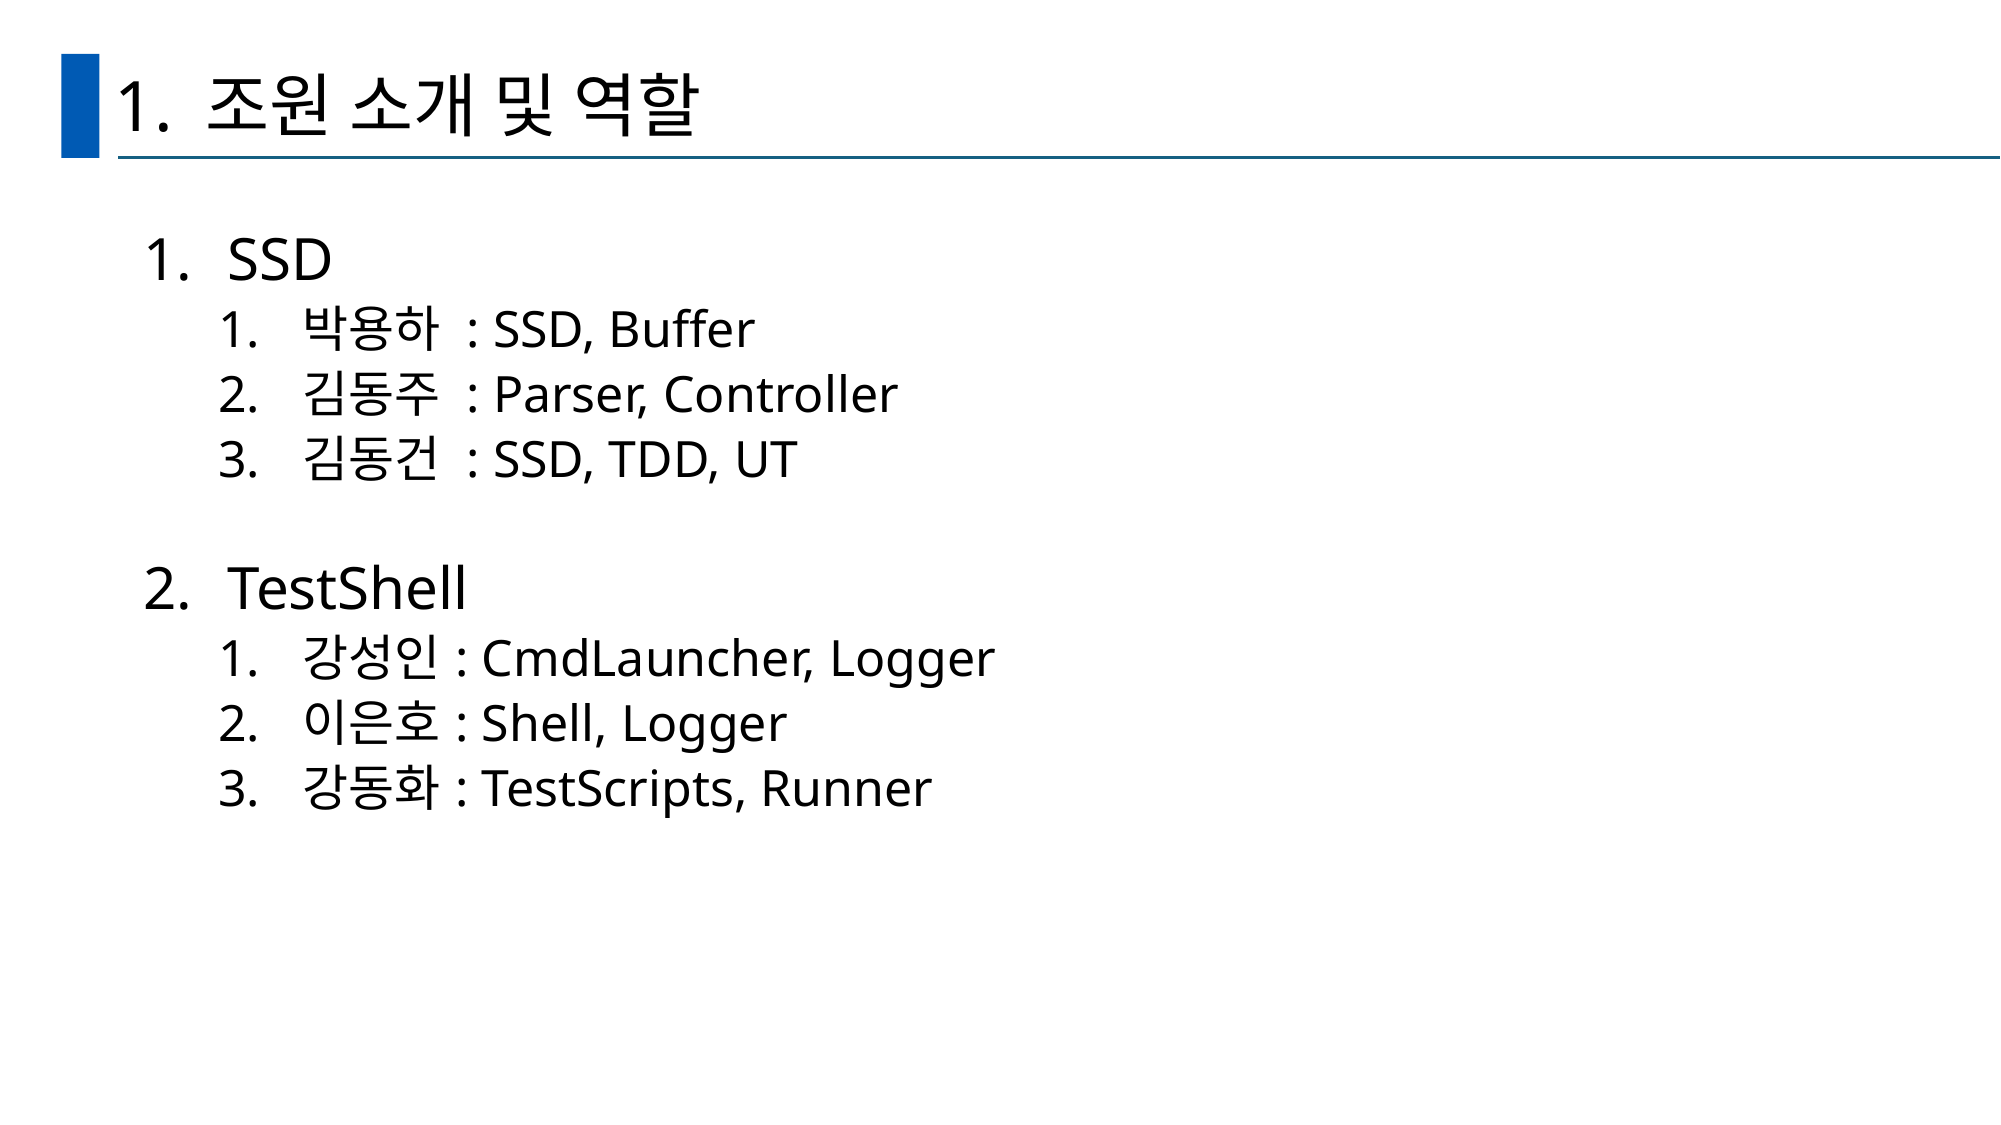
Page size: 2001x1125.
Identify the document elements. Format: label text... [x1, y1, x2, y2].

list SSD 박용하 : SSD, Buffer 김동주 : Parser, Controller 김동건 : SSD, TDD, UT TestShell 강성인: CmdLauncher, Logger 이은호: Shell, Logger 강동화: TestScripts, Runner [99, 215, 1825, 1025]
title 1. 조원 소개 및 역할 [99, 50, 1825, 158]
